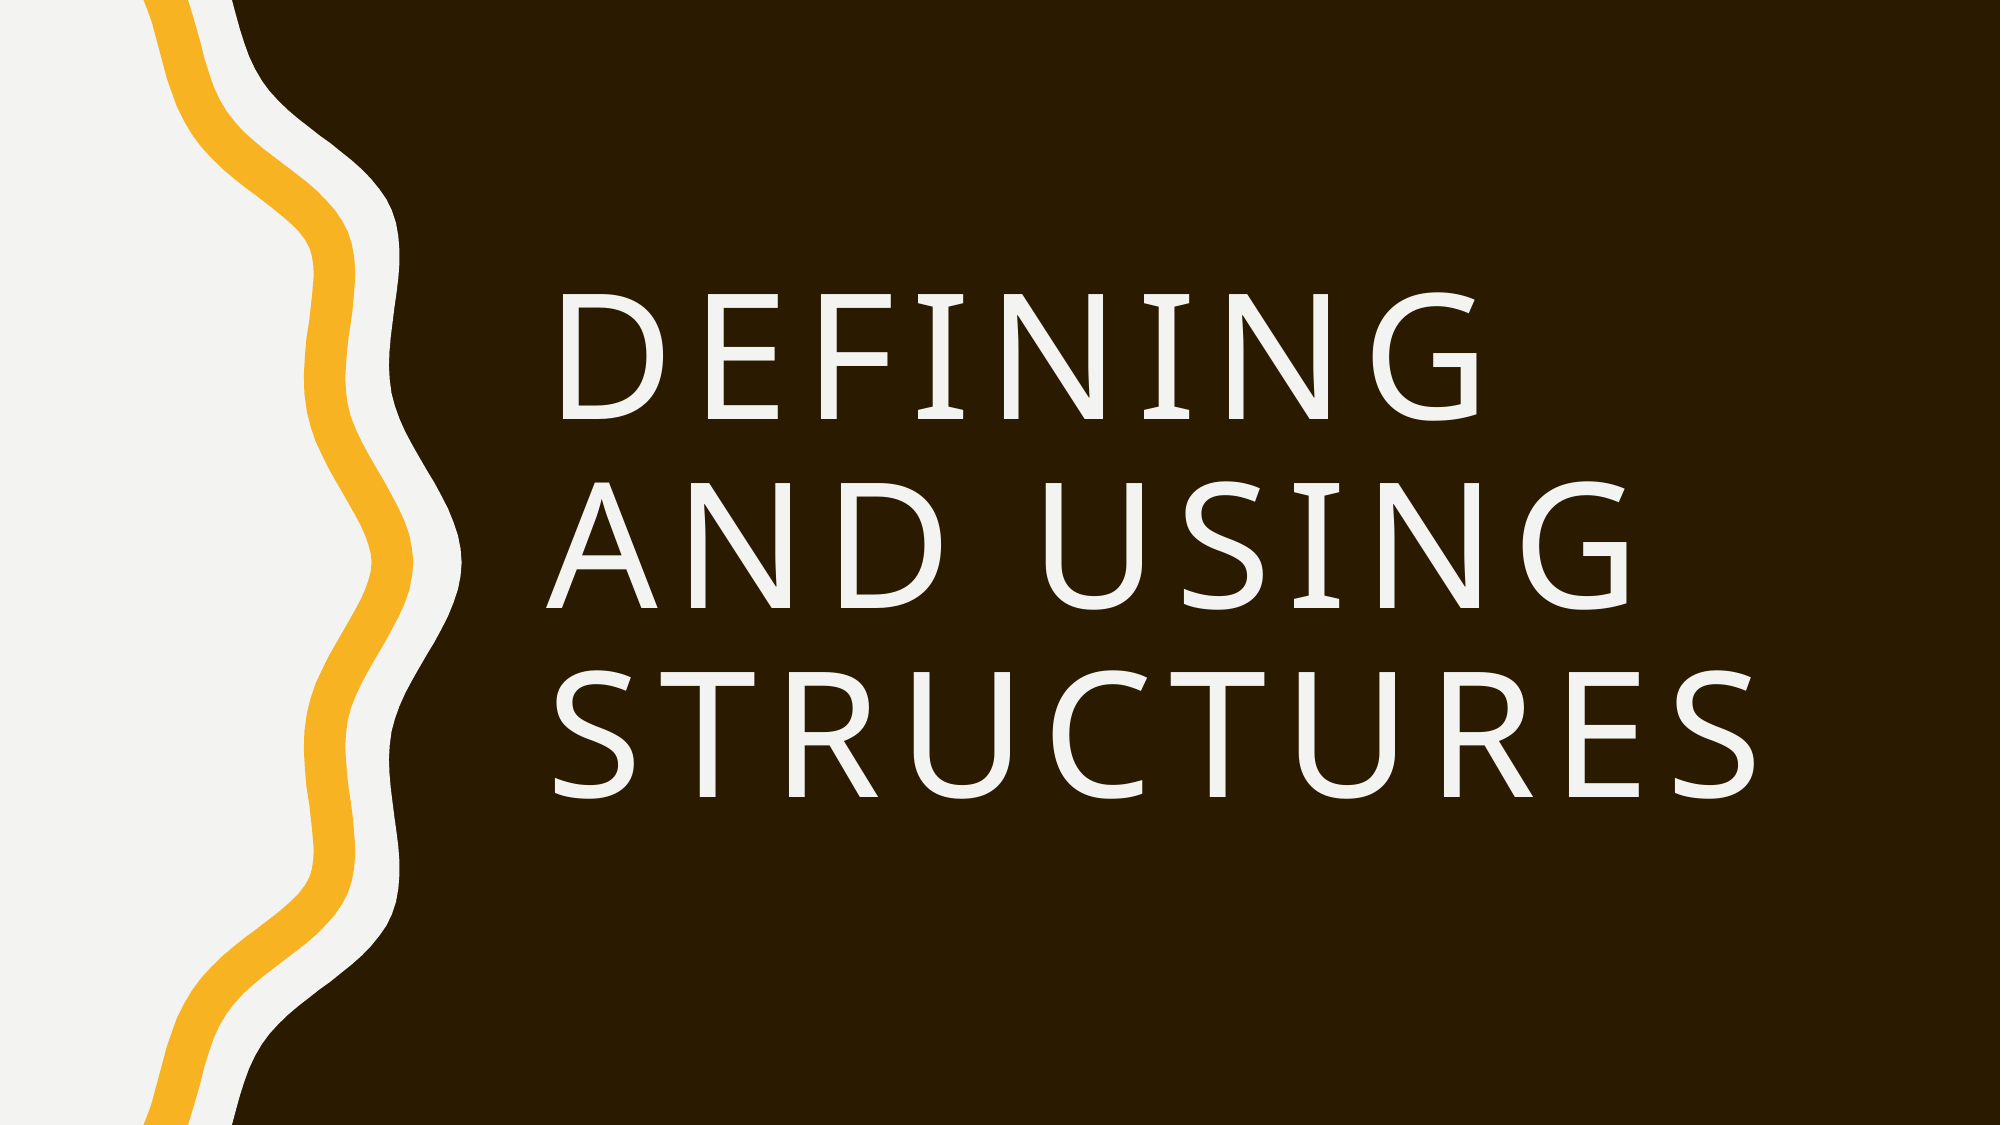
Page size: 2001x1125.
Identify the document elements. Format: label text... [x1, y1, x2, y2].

title Defining and Using Structures [531, 176, 1875, 843]
